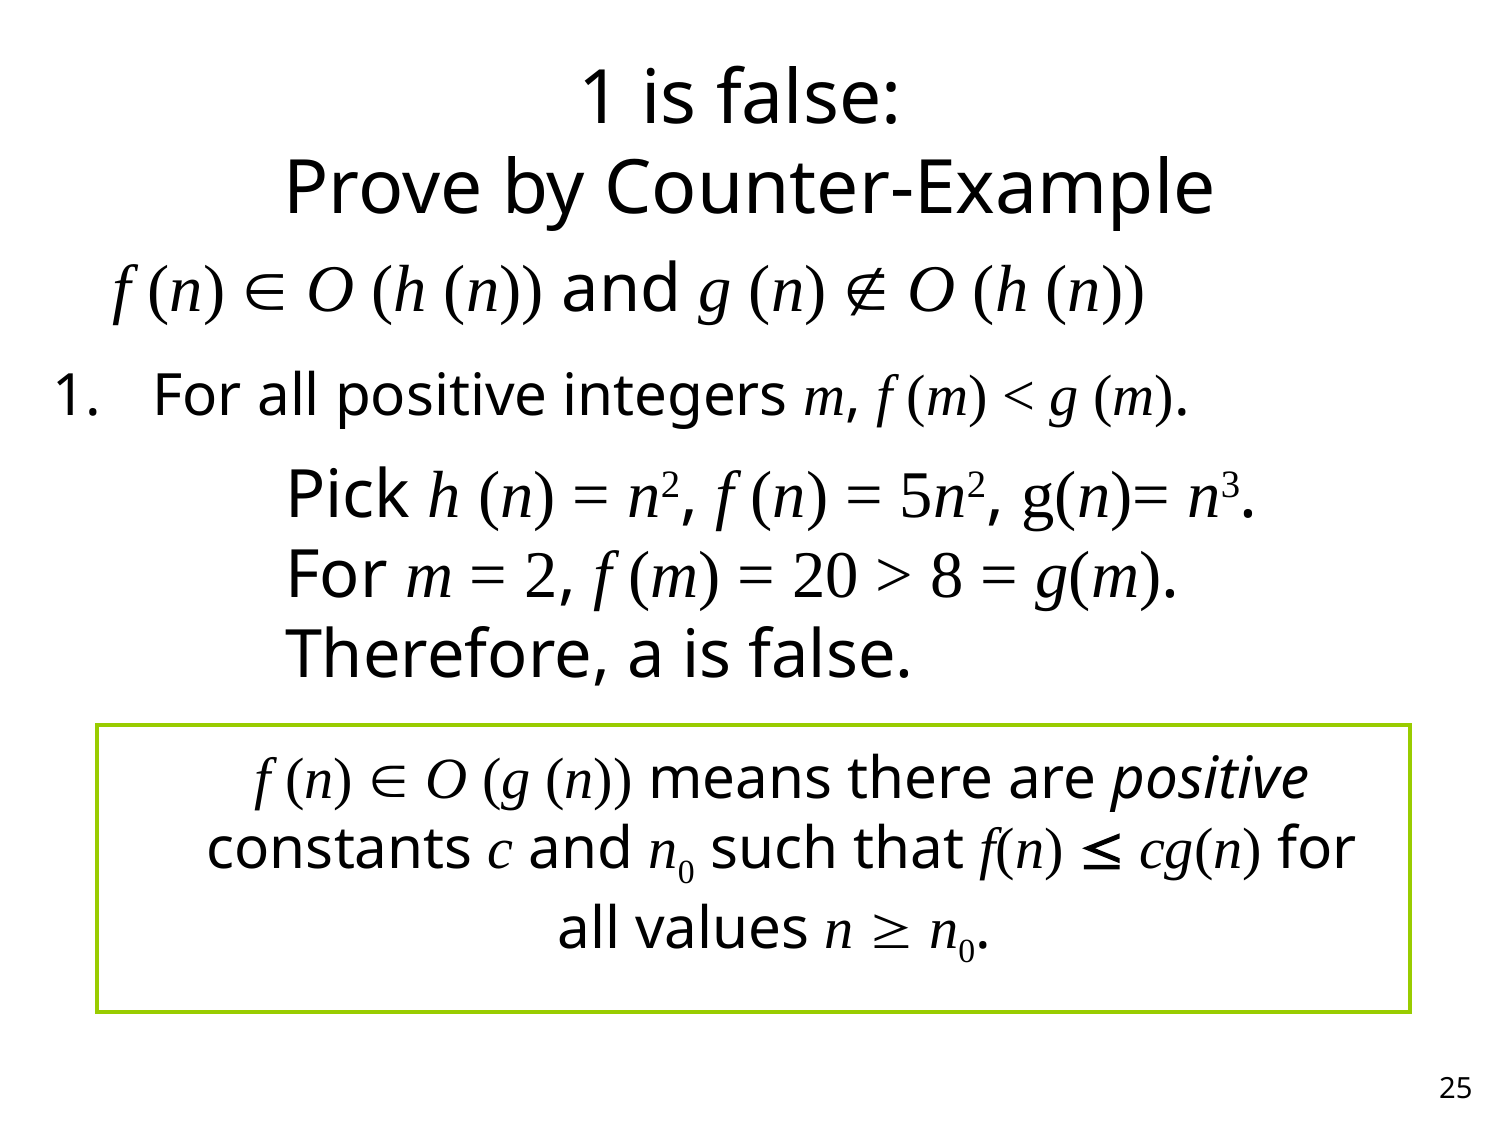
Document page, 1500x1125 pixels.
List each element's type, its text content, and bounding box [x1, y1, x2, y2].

list For all positive integers m, f (m) < g (m). [37, 349, 1463, 463]
text_box f (n)  O (h (n)) and g (n)  O (h (n)) [97, 237, 1178, 333]
title 1 is false: Prove by Counter-Example [74, 44, 1426, 233]
text_box Pick h (n) = n2, f (n) = 5n2, g(n)= n3. For m = 2, f (m) = 20 > 8 = g(m). Therefore, a is false. [270, 443, 1273, 699]
text_box f (n)  O (g (n)) means there are positive constants c and n0 such that f(n)  cg(n) for all values n  n0. [97, 725, 1410, 1013]
